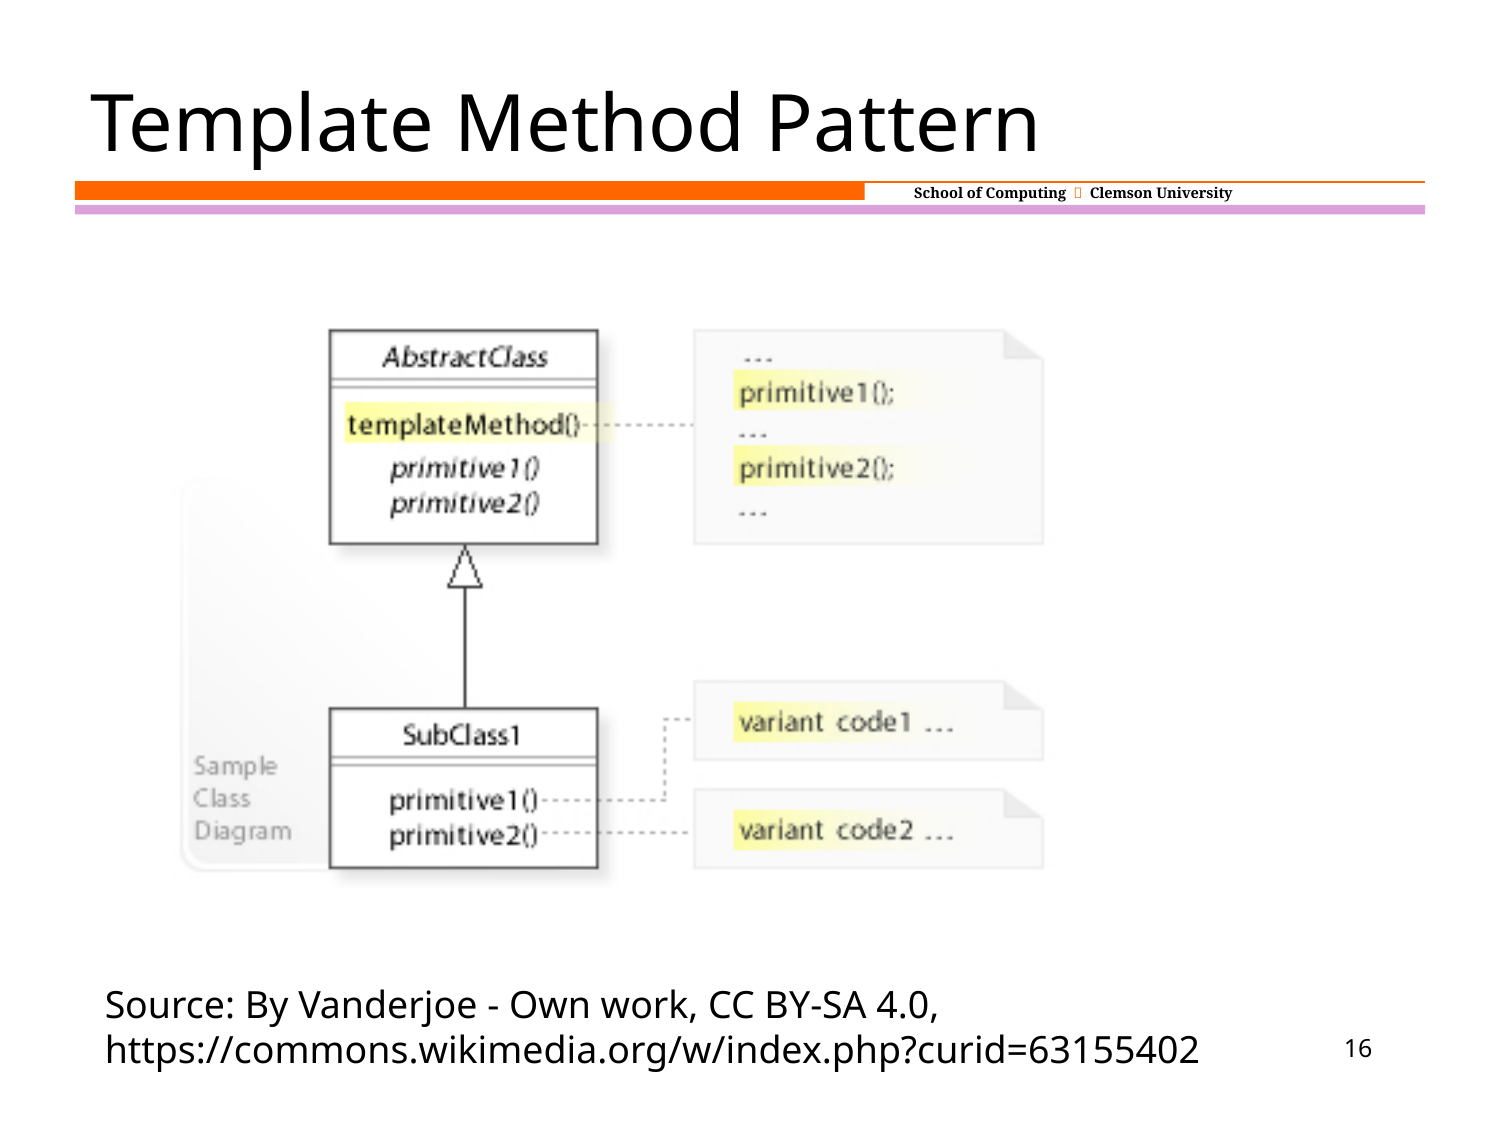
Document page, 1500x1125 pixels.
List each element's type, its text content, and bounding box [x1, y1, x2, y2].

slide_number 16 [1074, 1025, 1388, 1100]
text_box Source: By Vanderjoe - Own work, CC BY-SA 4.0, https://commons.wikimedia.org/w/index.php?curid=63155402 [90, 973, 1336, 1078]
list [127, 275, 1477, 924]
title Template Method Pattern [75, 37, 1425, 175]
